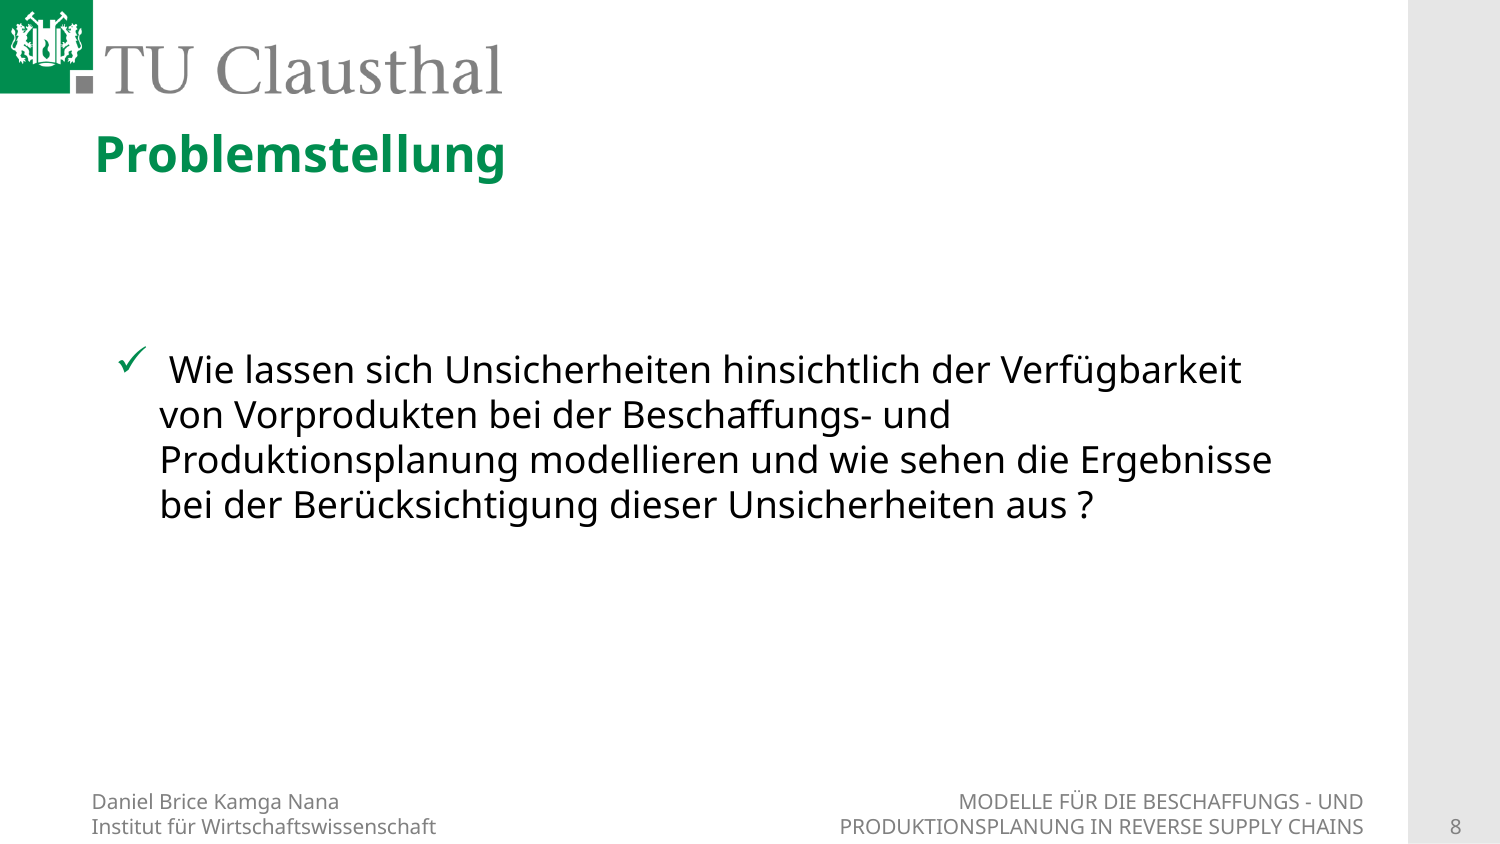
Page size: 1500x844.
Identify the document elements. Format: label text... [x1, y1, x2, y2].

picture [0, 0, 502, 94]
title Problemstellung [79, 114, 1375, 201]
list Wie lassen sich Unsicherheiten hinsichtlich der Verfügbarkeit von Vorprodukten bei der Beschaffungs- und Produktionsplanung modellieren und wie sehen die Ergebnisse bei der Berücksichtigung dieser Unsicherheiten aus ? [100, 339, 1315, 552]
